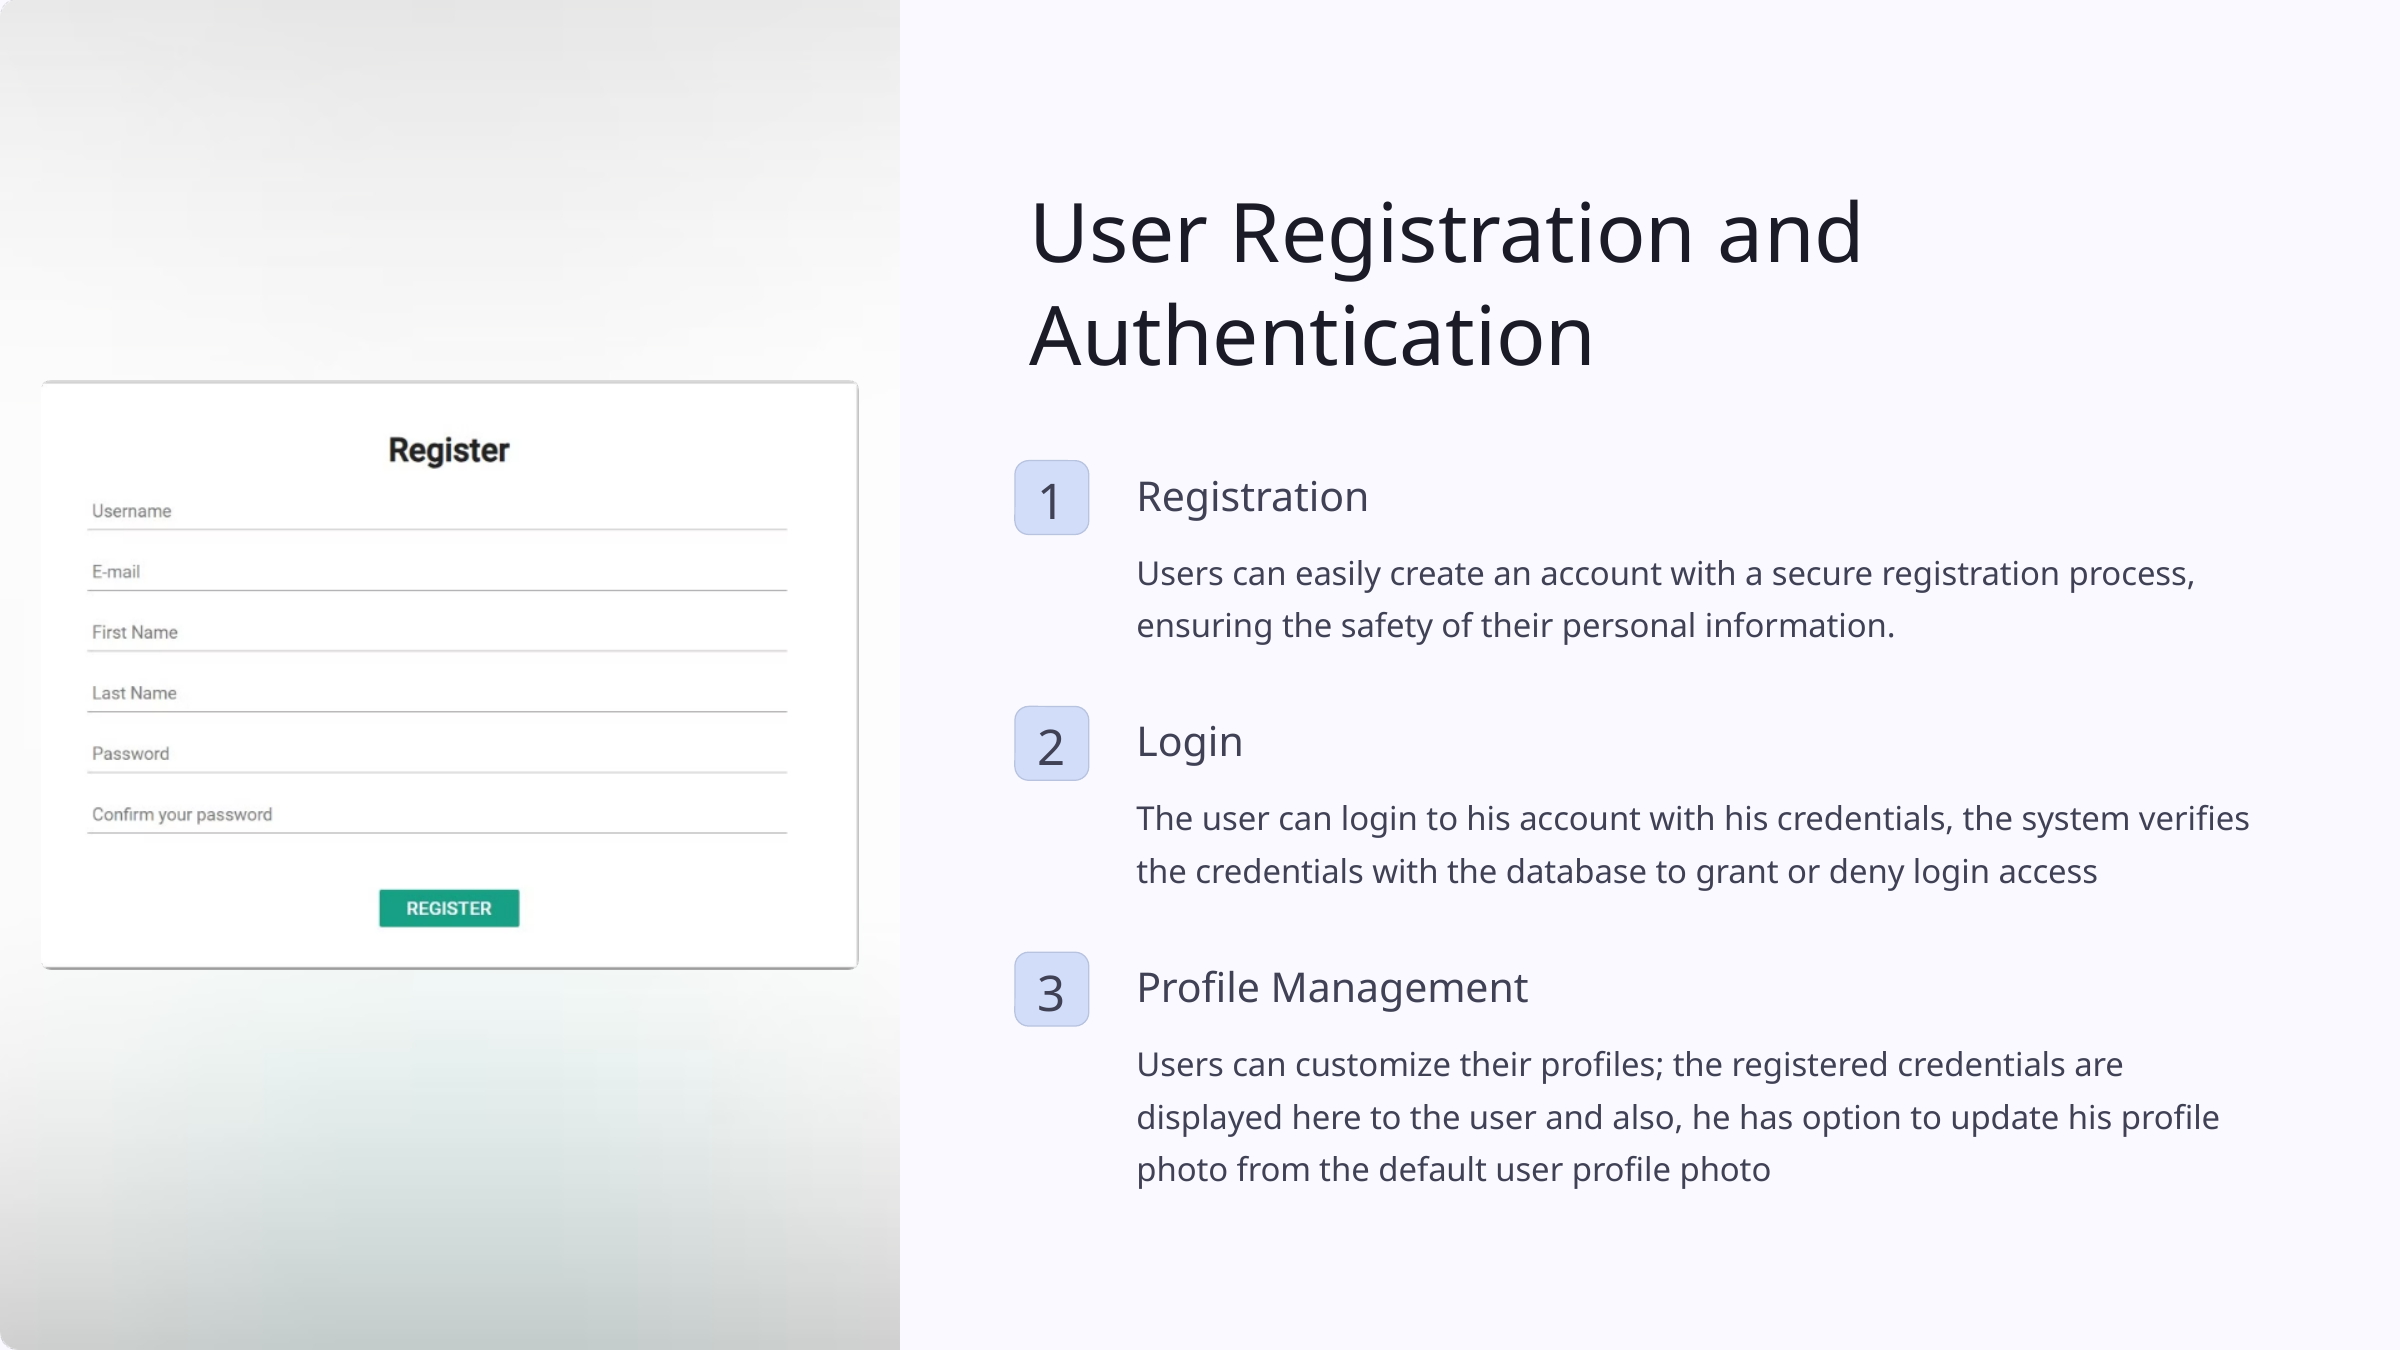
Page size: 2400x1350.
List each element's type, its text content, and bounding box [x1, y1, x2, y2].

text_box Registration [1121, 460, 1533, 512]
text_box [1014, 706, 1089, 781]
text_box 1 [1042, 472, 1062, 523]
text_box 3 [1037, 964, 1067, 1014]
text_box Profile Management [1121, 952, 1540, 1004]
text_box Login [1121, 706, 1533, 758]
text_box [1014, 460, 1089, 535]
text_box The user can login to his account with his credentials, the system verifies the credentials with the database to grant or deny login access [1121, 777, 2286, 883]
picture [0, 0, 900, 1350]
text_box User Registration and Authentication [1014, 169, 2285, 375]
text_box [1014, 952, 1089, 1027]
text_box Users can easily create an account with a secure registration process, ensuring the safety of their personal information. [1121, 531, 2286, 637]
text_box 2 [1037, 718, 1067, 768]
text_box Users can customize their profiles; the registered credentials are displayed here to the user and also, he has option to update his profile photo from the default user profile photo [1121, 1023, 2286, 1181]
text_box [900, 0, 2400, 1350]
